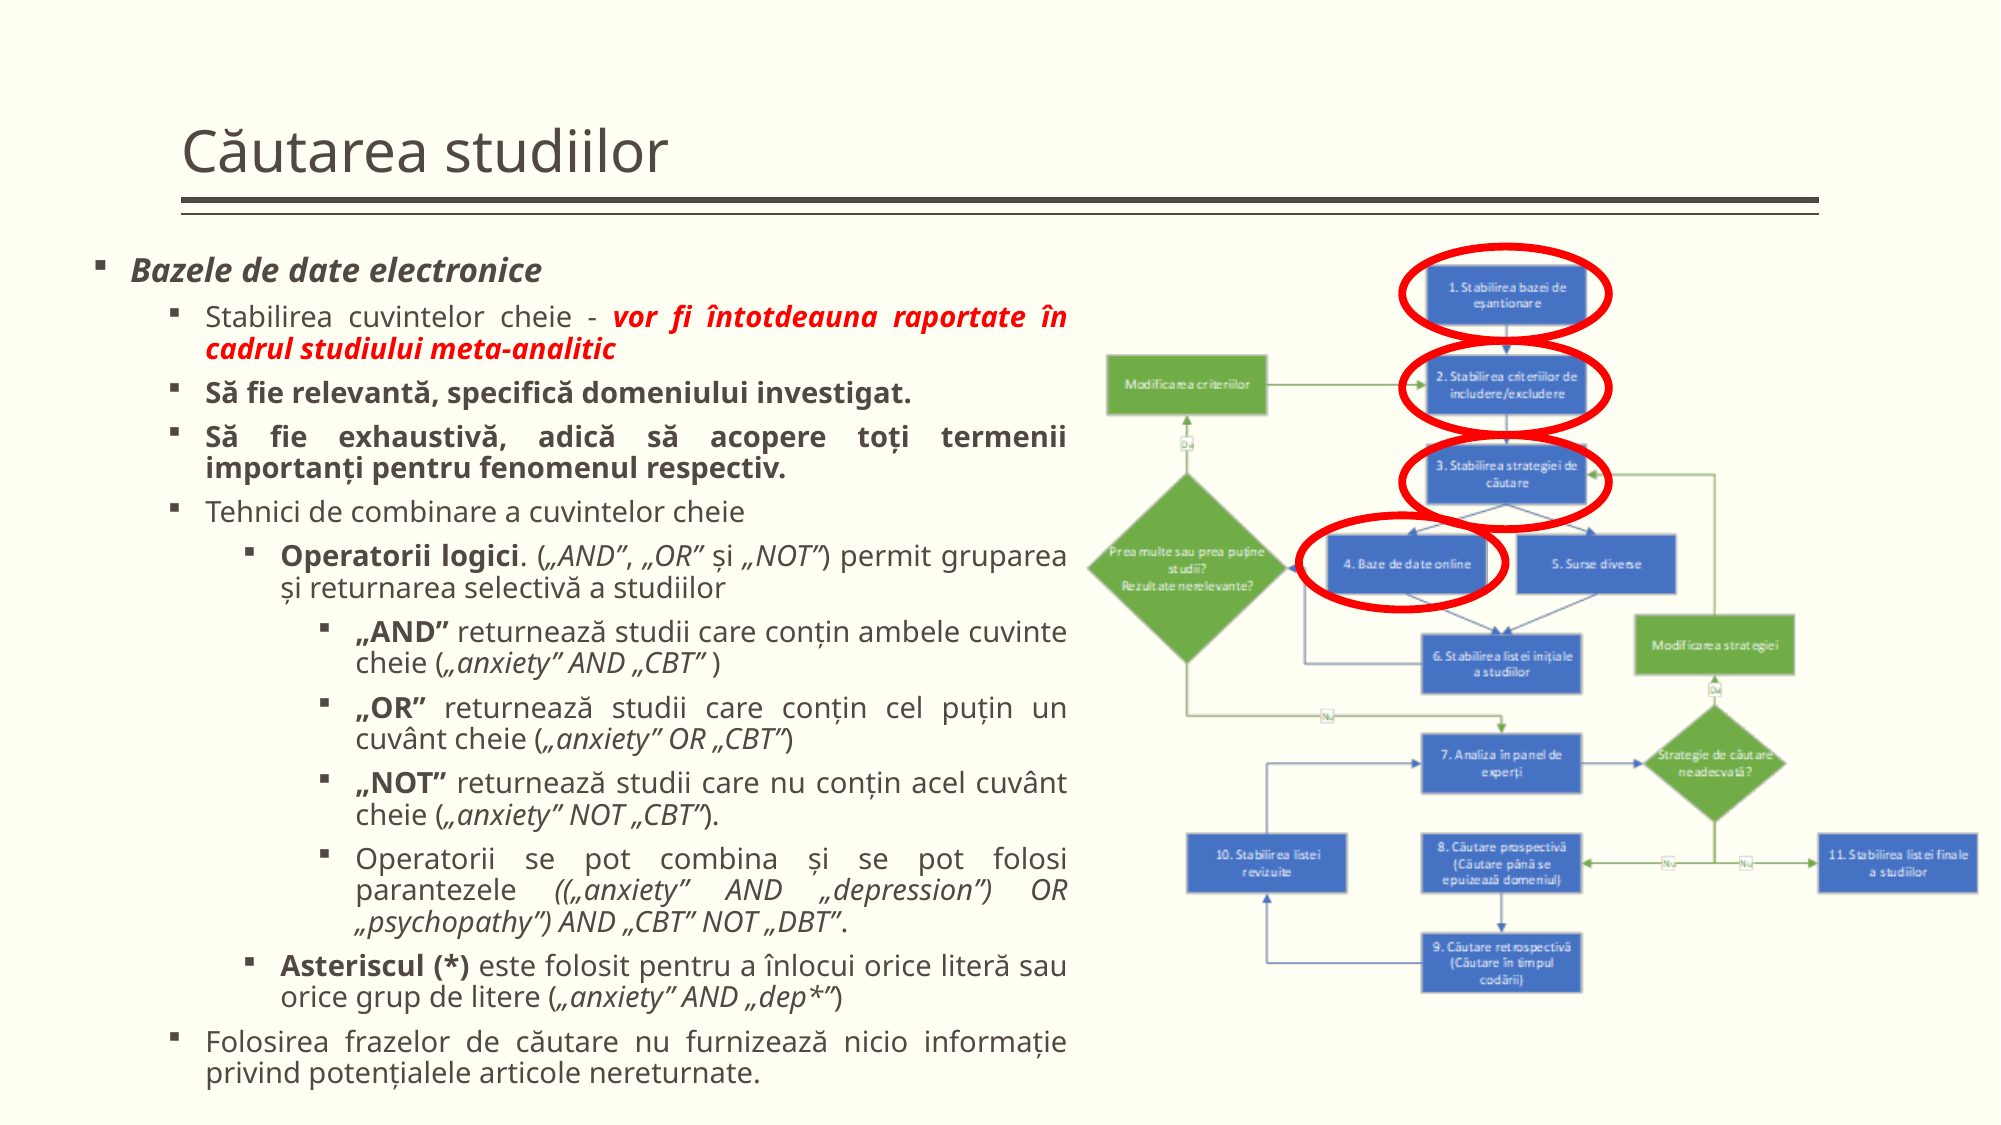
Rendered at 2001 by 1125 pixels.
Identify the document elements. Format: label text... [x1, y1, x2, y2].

list Bazele de date electronice Stabilirea cuvintelor cheie - vor fi întotdeauna raportate în cadrul studiului meta-analitic Să fie relevantă, specifică domeniului investigat. Să fie exhaustivă, adică să acopere toți termenii importanți pentru fenomenul respectiv. Tehnici de combinare a cuvintelor cheie Operatorii logici. („AND”, „OR” și „NOT”) permit gruparea și returnarea selectivă a studiilor „AND” returnează studii care conțin ambele cuvinte cheie („anxiety” AND „CBT” ) „OR” returnează studii care conțin cel puțin un cuvânt cheie („anxiety” OR „CBT”) „NOT” returnează studii care nu conțin acel cuvânt cheie („anxiety” NOT „CBT”). Operatorii se pot combina și se pot folosi parantezele ((„anxiety” AND „depression”) OR „psychopathy”) AND „CBT” NOT „DBT”. Asteriscul (*) este folosit pentru a înlocui orice literă sau orice grup de litere („anxiety” AND „dep*”) Folosirea frazelor de căutare nu furnizează nicio informație privind potențialele articole nereturnate. [18, 246, 1069, 1099]
title Căutarea studiilor [181, 12, 1819, 193]
text_box [1420, 242, 1591, 262]
picture [1086, 264, 1982, 998]
